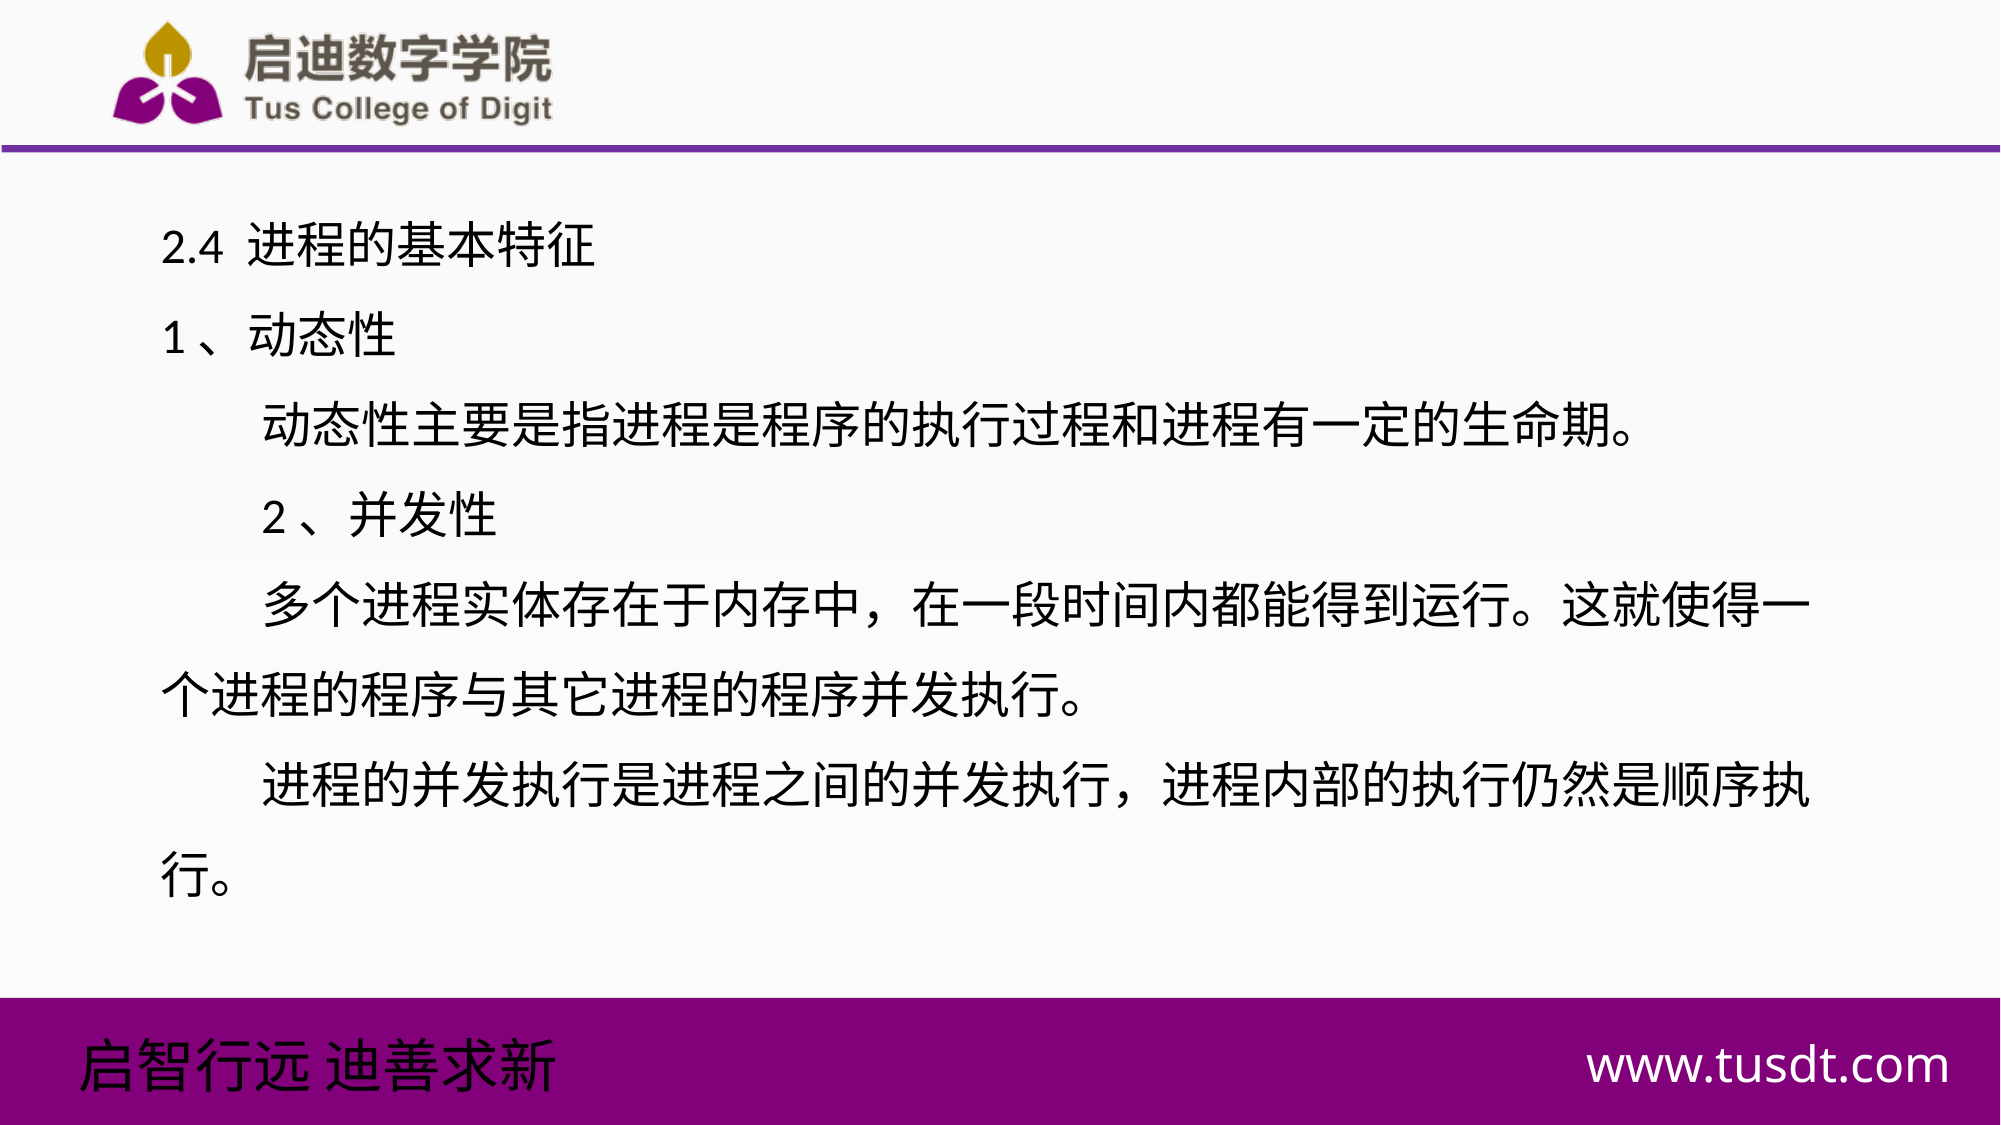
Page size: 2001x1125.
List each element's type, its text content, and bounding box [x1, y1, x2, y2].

text_box 2.4 进程的基本特征 1、动态性 动态性主要是指进程是程序的执行过程和进程有一定的生命期。 2、并发性 多个进程实体存在于内存中，在一段时间内都能得到运行。这就使得一个进程的程序与其它进程的程序并发执行。 进程的并发执行是进程之间的并发执行，进程内部的执行仍然是顺序执行。 [145, 175, 1850, 911]
picture [106, 11, 562, 134]
